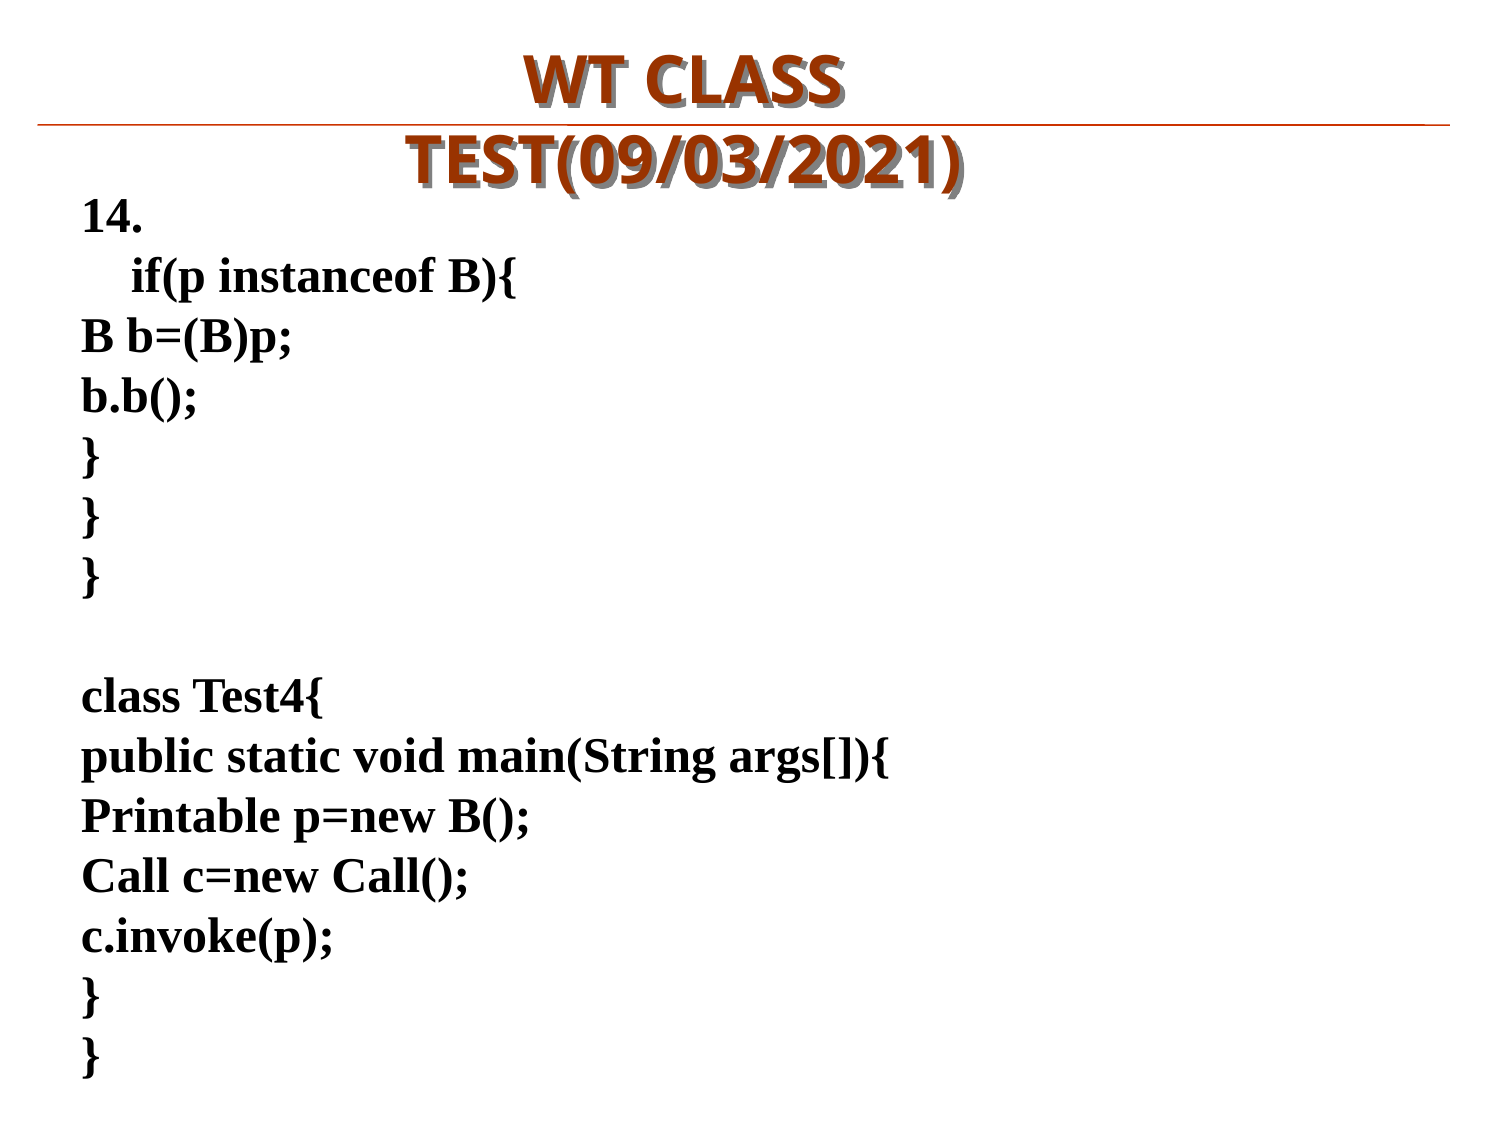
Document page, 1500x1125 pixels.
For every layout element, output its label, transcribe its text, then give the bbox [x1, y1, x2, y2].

text_box 14. if(p instanceof B){ B b=(B)p; b.b(); } } } class Test4{ public static void main(String args[]){ Printable p=new B(); Call c=new Call(); c.invoke(p); } } [66, 175, 1469, 1091]
text_box WT CLASS TEST(09/03/2021) [264, 29, 1103, 175]
